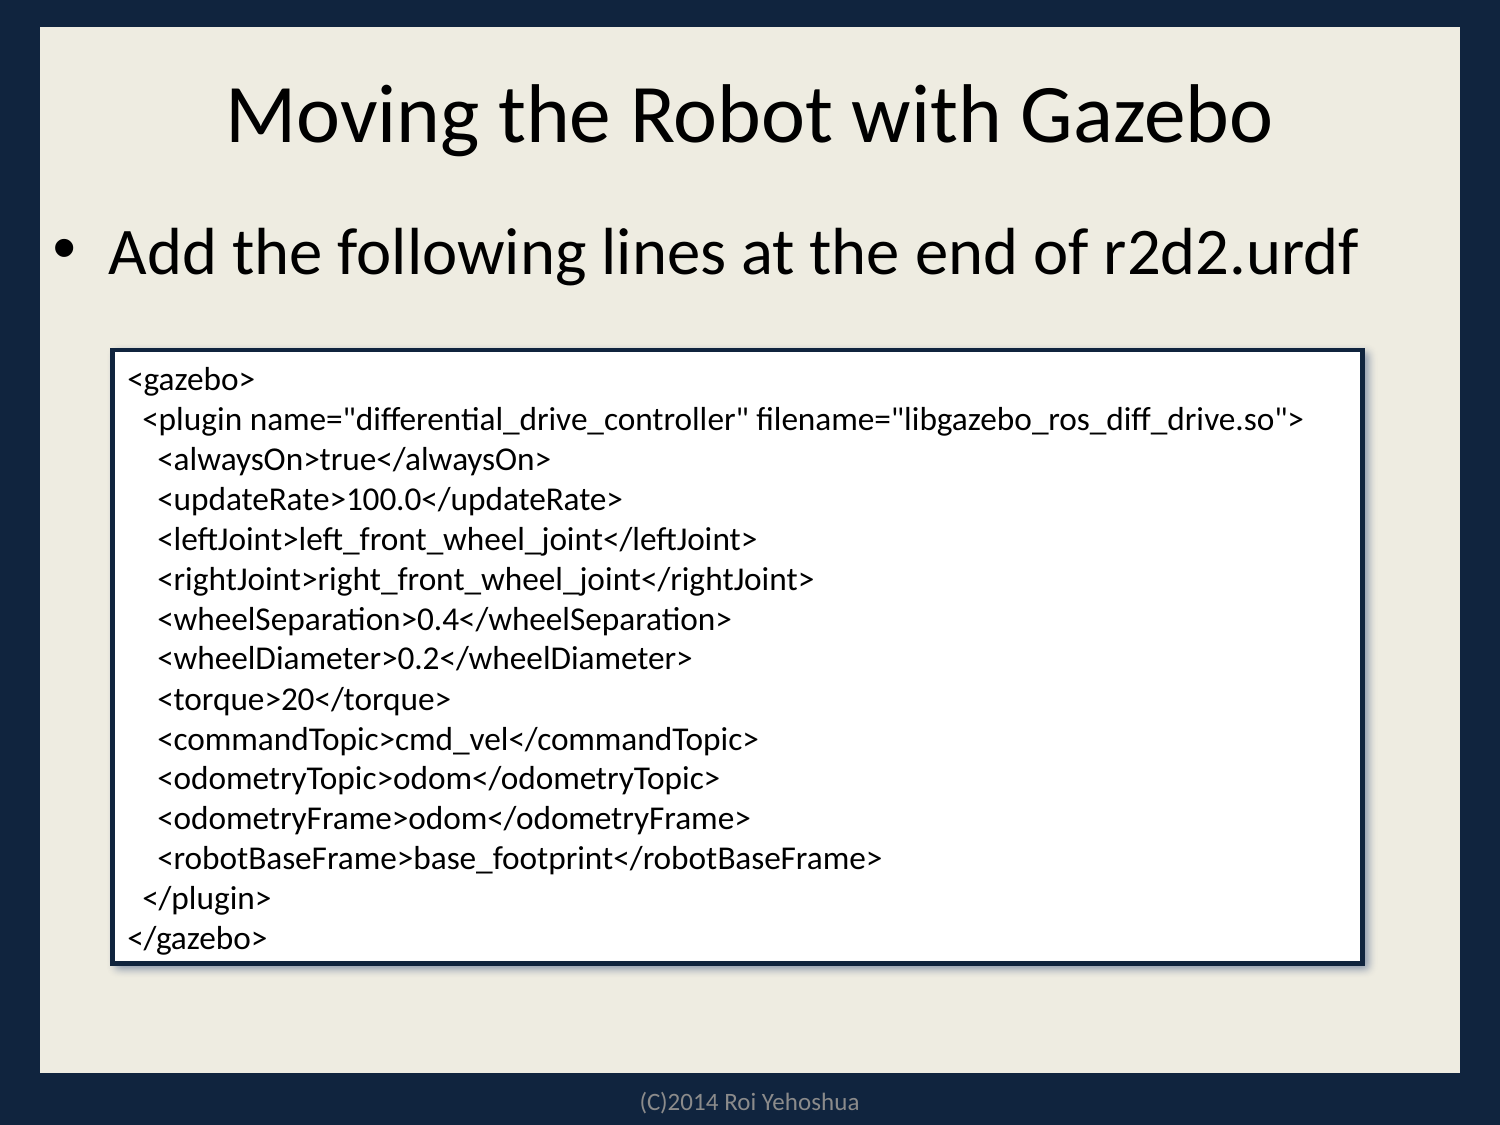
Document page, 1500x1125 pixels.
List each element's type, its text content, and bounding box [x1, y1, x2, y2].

title Moving the Robot with Gazebo [37, 31, 1463, 188]
list Add the following lines at the end of r2d2.urdf [37, 200, 1463, 1080]
text_box <gazebo> <plugin name="differential_drive_controller" filename="libgazebo_ros_diff_drive.so"> <alwaysOn>true</alwaysOn> <updateRate>100.0</updateRate> <leftJoint>left_front_wheel_joint</leftJoint> <rightJoint>right_front_wheel_joint</rightJoint> <wheelSeparation>0.4</wheelSeparation> <wheelDiameter>0.2</wheelDiameter> <torque>20</torque> <commandTopic>cmd_vel</commandTopic> <odometryTopic>odom</odometryTopic> <odometryFrame>odom</odometryFrame> <robotBaseFrame>base_footprint</robotBaseFrame> </plugin> </gazebo> [112, 349, 1363, 964]
footer (C)2014 Roi Yehoshua [512, 1074, 988, 1125]
